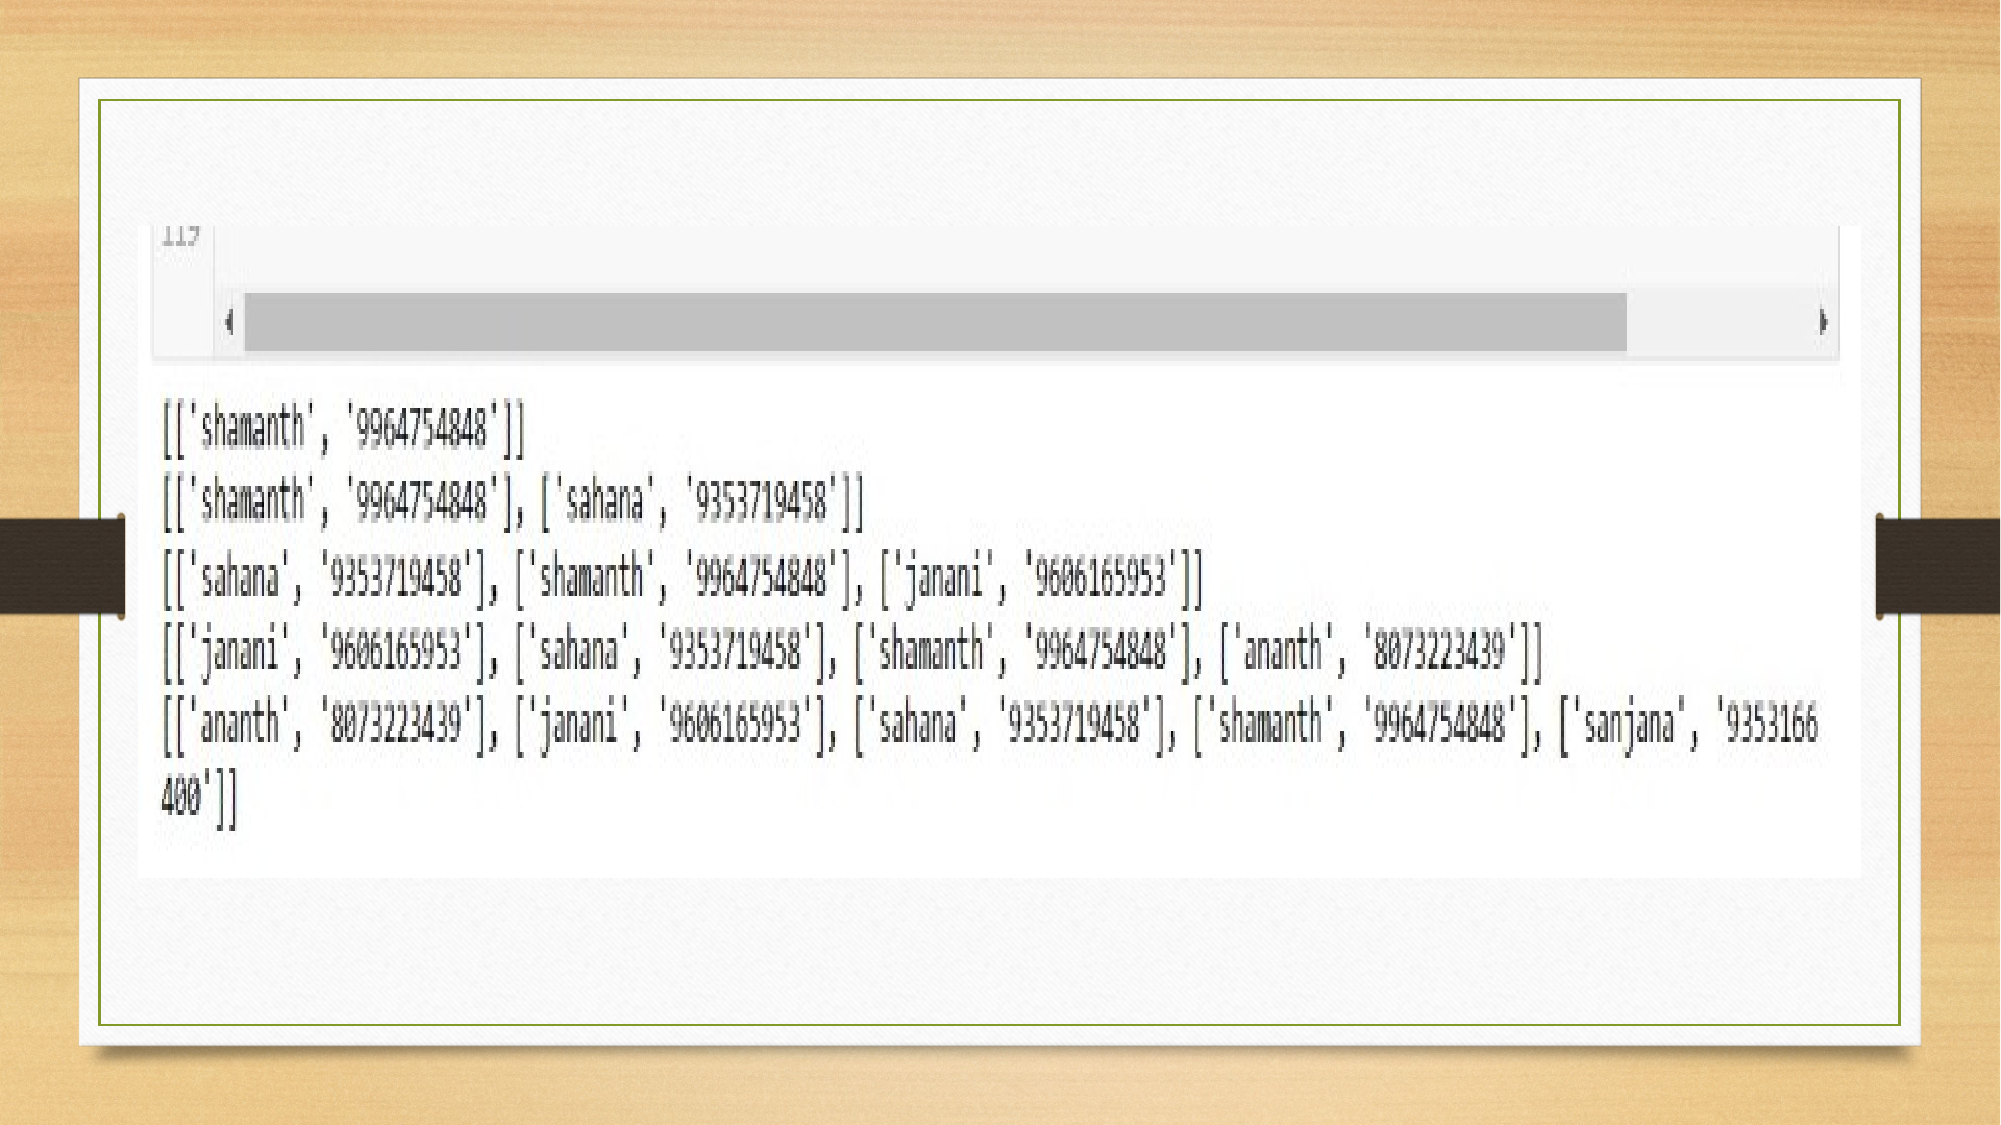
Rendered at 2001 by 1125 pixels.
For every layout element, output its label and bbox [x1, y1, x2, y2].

list [138, 226, 1862, 879]
picture [0, 0, 2001, 1125]
